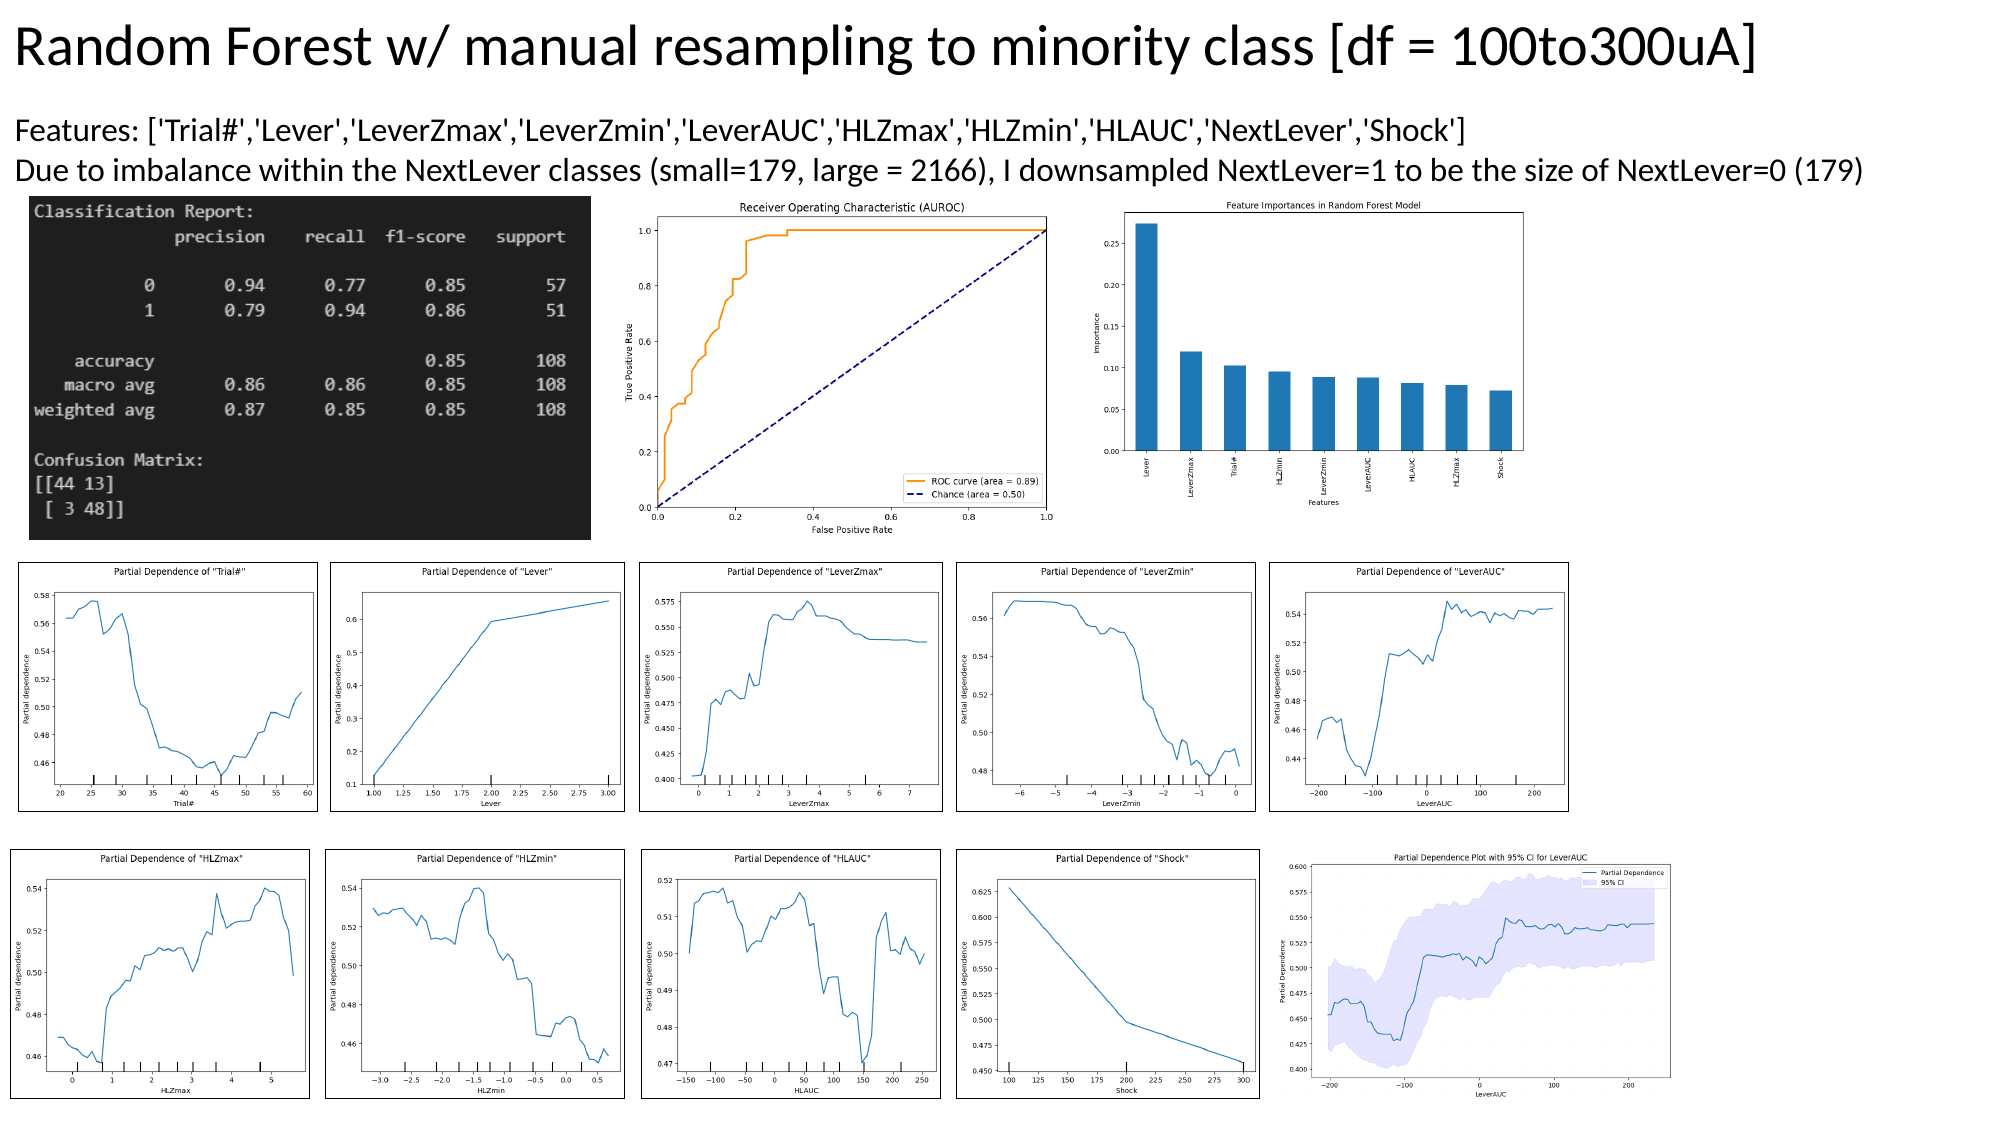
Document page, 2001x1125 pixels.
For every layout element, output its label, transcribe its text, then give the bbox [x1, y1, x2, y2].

picture [10, 849, 310, 1099]
picture [18, 562, 318, 812]
picture [956, 562, 1256, 812]
picture [29, 196, 591, 540]
text_box Features: ['Trial#','Lever','LeverZmax','LeverZmin','LeverAUC','HLZmax','HLZmin','HLAUC','NextLever','Shock'] Due to imbalance within the NextLever classes (small=179, large = 2166), I downsampled NextLever=1 to be the size of NextLever=0 (179) [0, 100, 2000, 196]
picture [330, 562, 625, 812]
picture [639, 562, 943, 812]
picture [1087, 196, 1528, 511]
text_box Random Forest w/ manual resampling to minority class [df = 100to300uA] [0, 0, 2000, 85]
picture [641, 849, 941, 1099]
picture [325, 849, 625, 1099]
picture [1275, 849, 1674, 1102]
picture [1269, 562, 1569, 812]
picture [956, 849, 1260, 1099]
picture [619, 196, 1059, 540]
